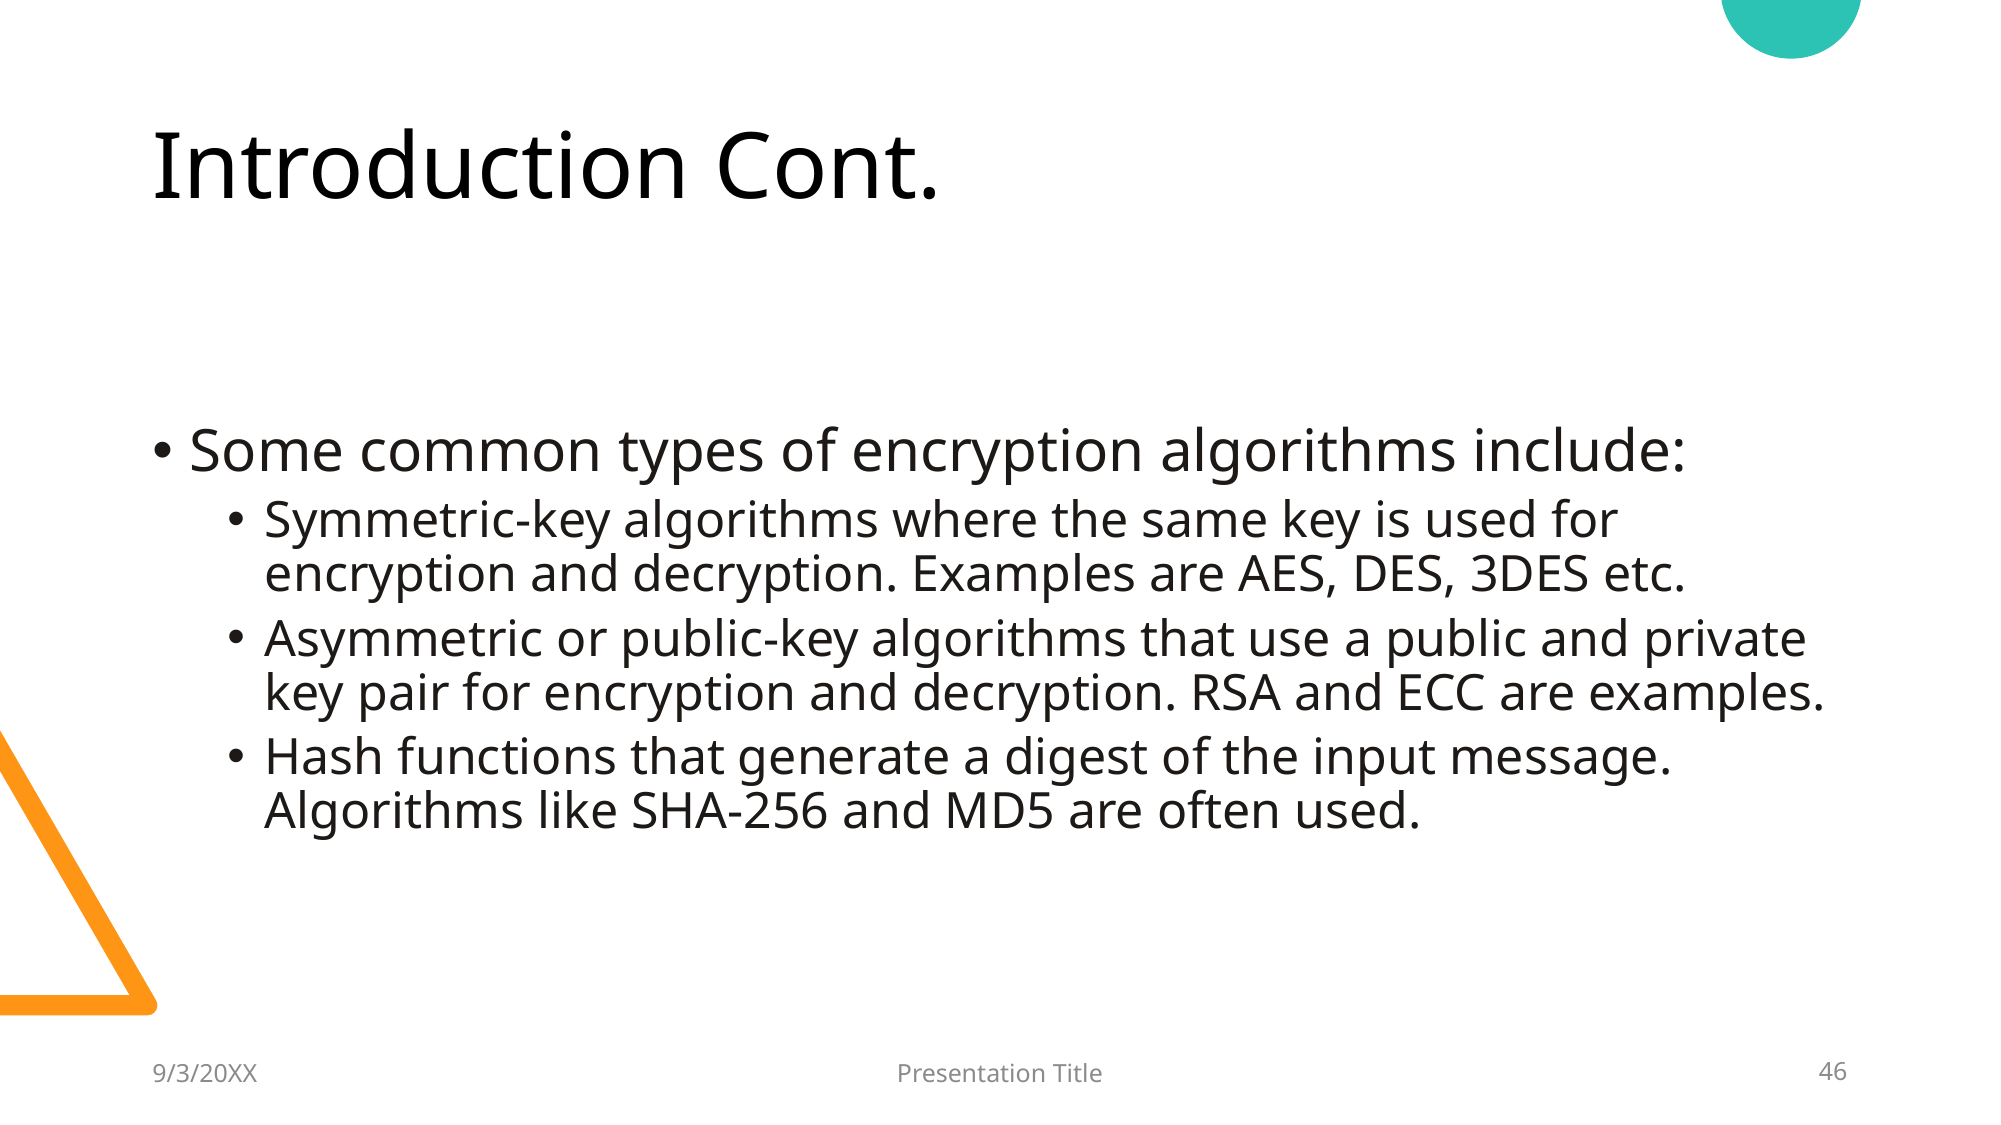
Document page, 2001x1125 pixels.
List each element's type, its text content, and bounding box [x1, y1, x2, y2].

title Introduction Cont. [137, 59, 1863, 278]
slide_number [137, 1042, 588, 1103]
footer Presentation Title [662, 1042, 1338, 1103]
list Some common types of encryption algorithms include: Symmetric-key algorithms where the same key is used for encryption and decryption. Examples are AES, DES, 3DES etc. Asymmetric or public-key algorithms that use a public and private key pair for encryption and decryption. RSA and ECC are examples. Hash functions that generate a digest of the input message. Algorithms like SHA-256 and MD5 are often used. [137, 313, 1863, 947]
slide_number 46 [1412, 1042, 1863, 1103]
